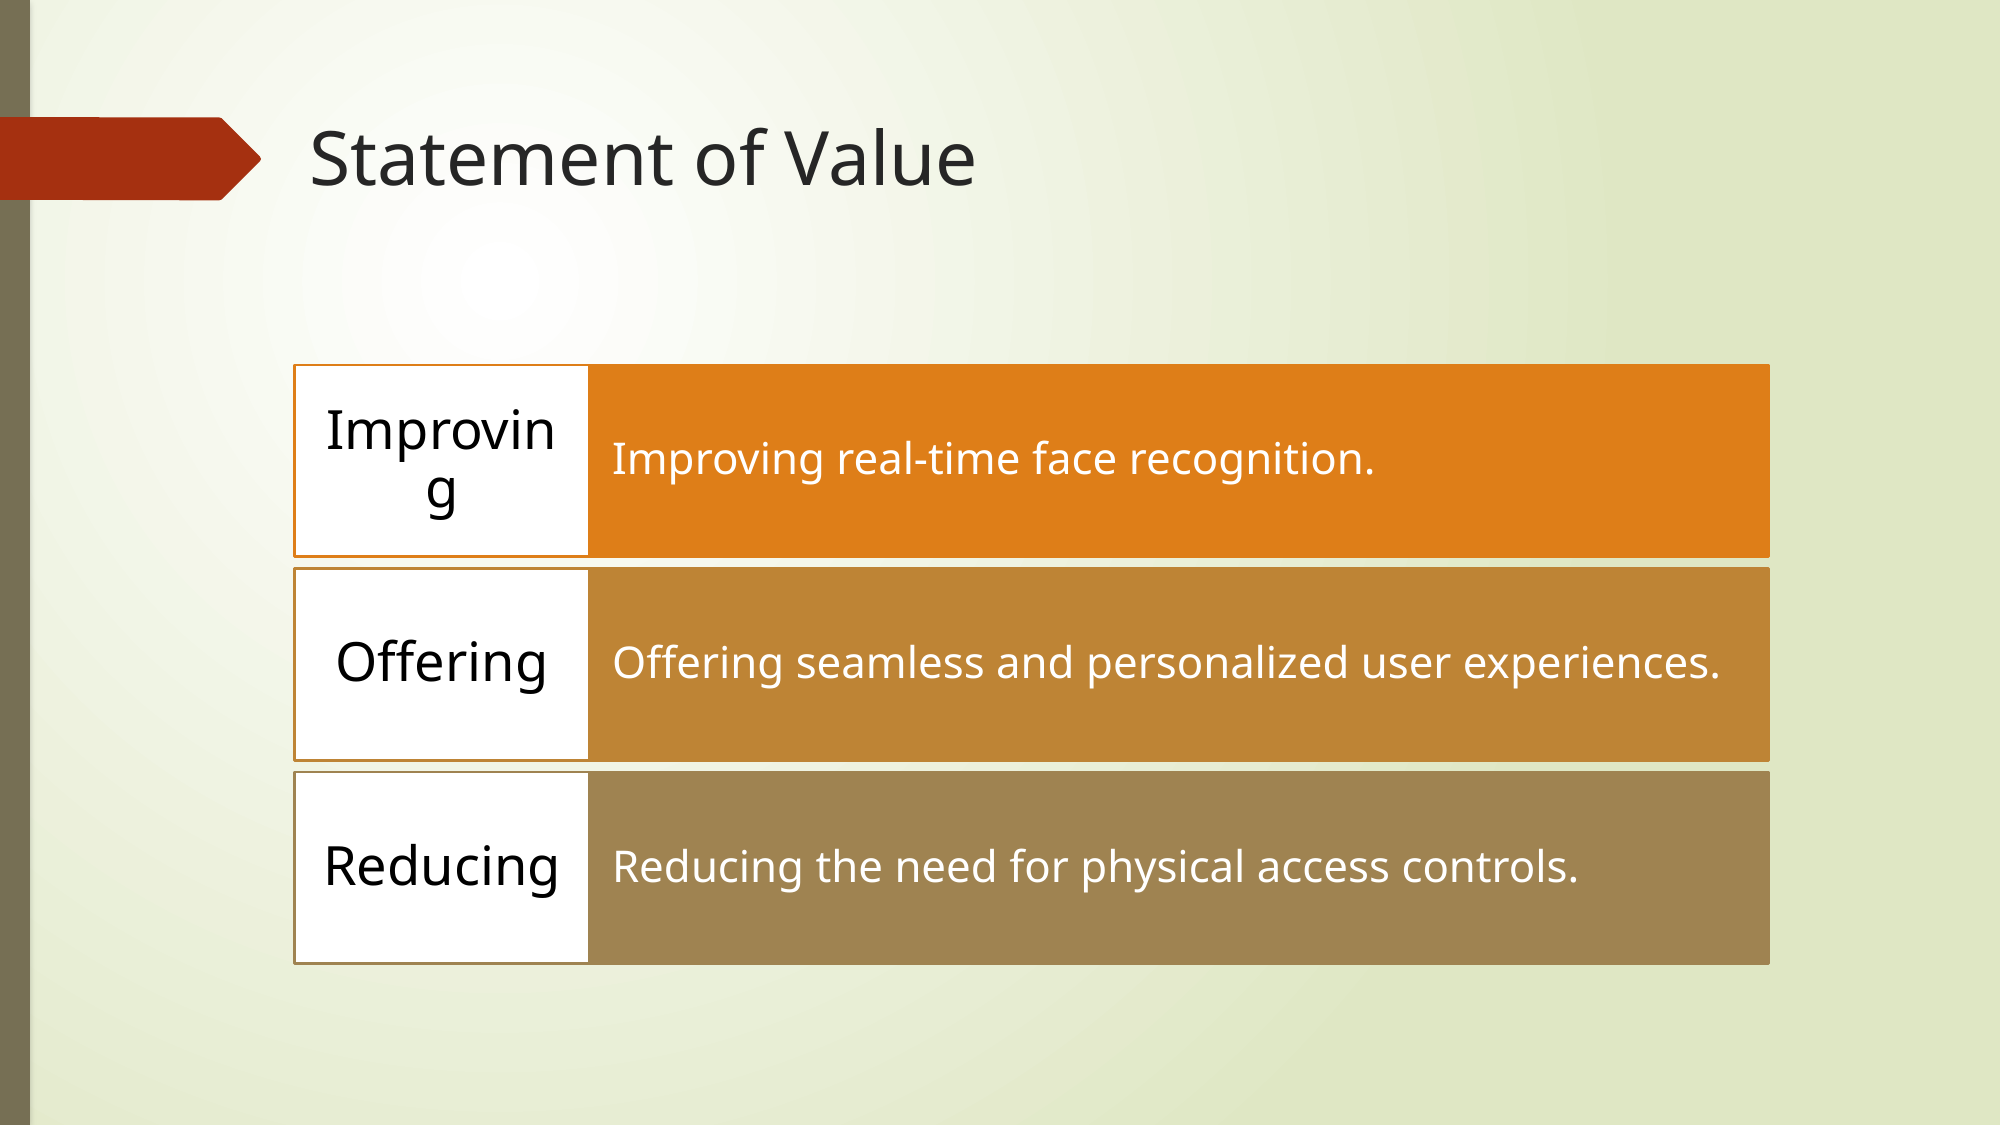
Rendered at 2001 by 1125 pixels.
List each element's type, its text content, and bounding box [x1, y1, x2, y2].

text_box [294, 364, 1769, 965]
text_box [31, 0, 2000, 1125]
text_box [0, 200, 31, 1125]
title Statement of Value [294, 102, 1888, 313]
text_box [0, 0, 31, 117]
text_box [0, 117, 262, 201]
